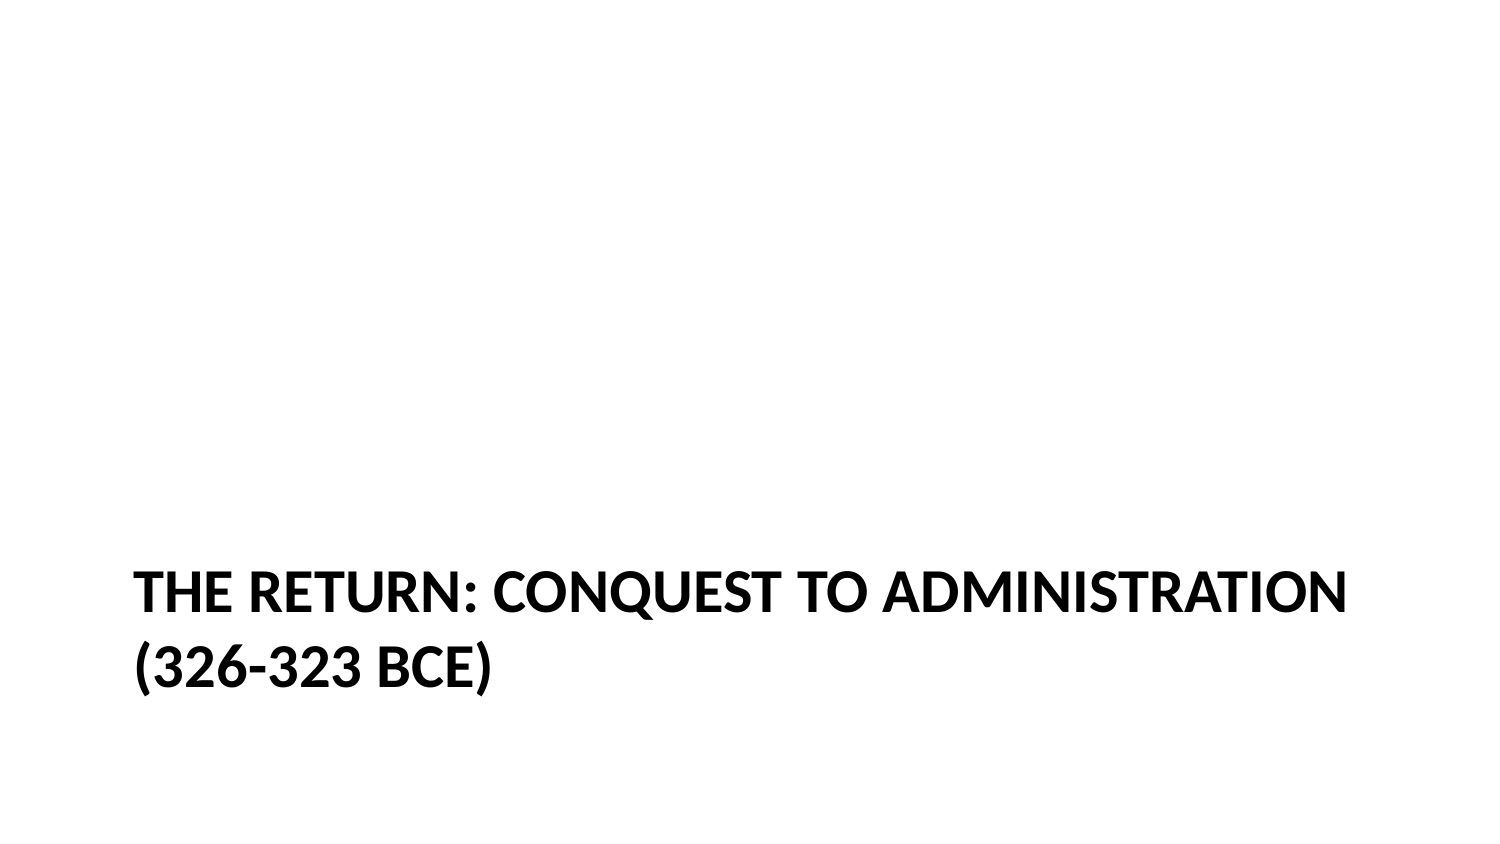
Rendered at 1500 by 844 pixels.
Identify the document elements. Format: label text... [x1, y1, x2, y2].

title The Return: Conquest to Administration (326-323 BCE) [118, 542, 1394, 710]
